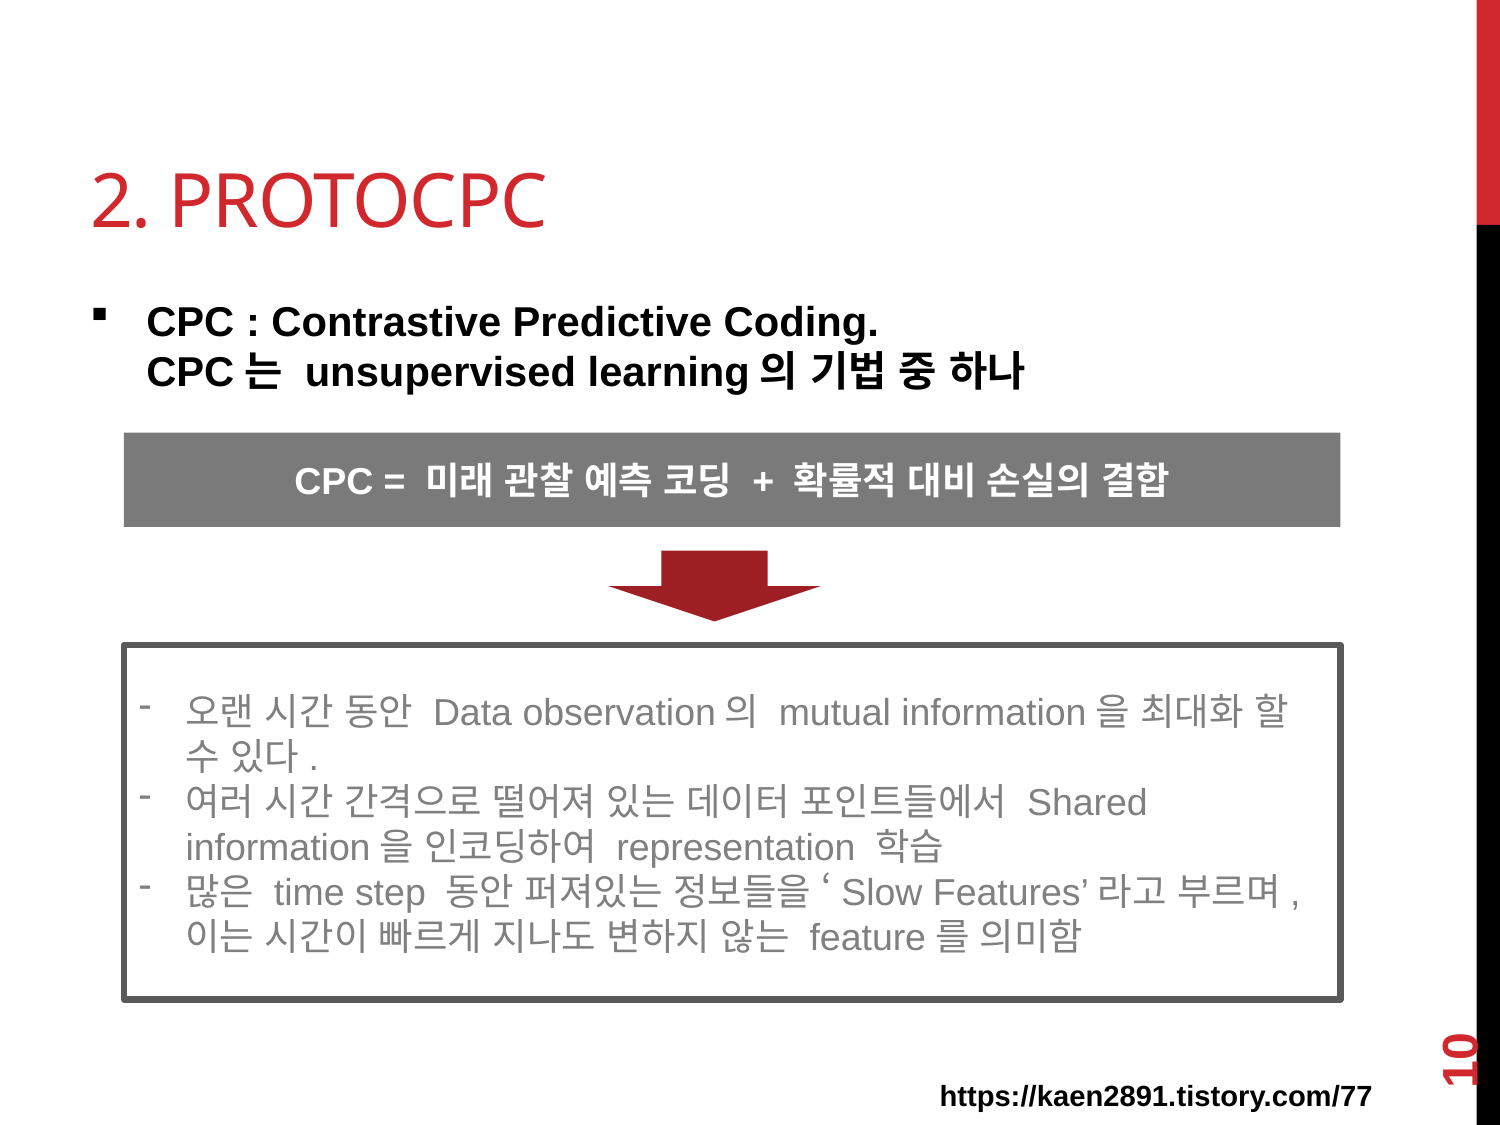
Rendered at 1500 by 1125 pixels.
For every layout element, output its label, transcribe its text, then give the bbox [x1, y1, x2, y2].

list CPC : Contrastive Predictive Coding. CPC는 unsupervised learning의 기법 중 하나 [75, 287, 1325, 1005]
text_box CPC = 미래 관찰 예측 코딩 + 확률적 대비 손실의 결합 [122, 430, 1343, 529]
slide_number 10 [1427, 887, 1488, 1104]
text_box https://kaen2891.tistory.com/77 [608, 1070, 1388, 1121]
text_box 오랜 시간 동안 Data observation의 mutual information을 최대화 할 수 있다. 여러 시간 간격으로 떨어져 있는 데이터 포인트들에서 Shared information을 인코딩하여 representation 학습 많은 time step 동안 퍼져있는 정보들을 ‘Slow Features’라고 부르며, 이는 시간이 빠르게 지나도 변하지 않는 feature를 의미함 [122, 643, 1343, 1002]
text_box [605, 548, 824, 624]
title 2. Protocpc [75, 25, 1025, 250]
